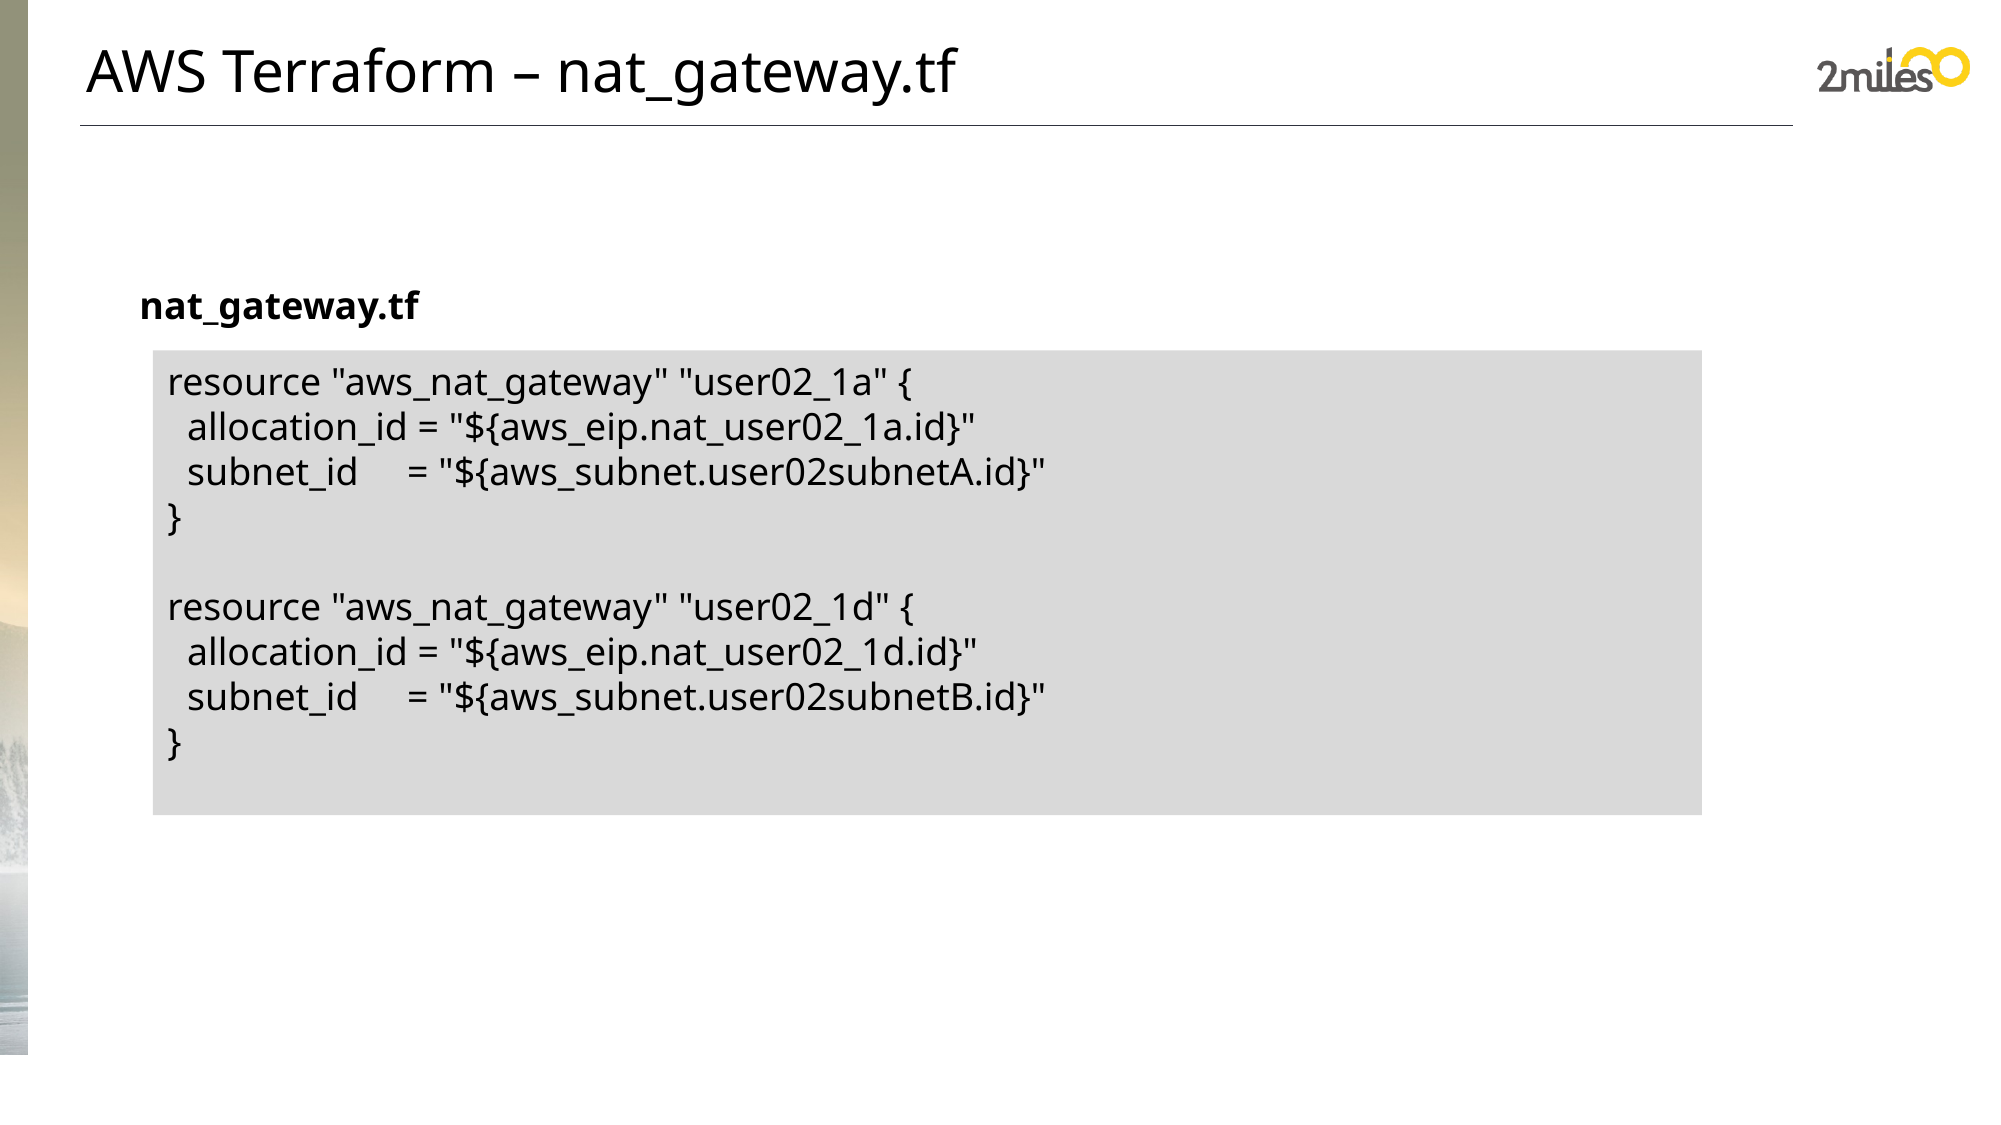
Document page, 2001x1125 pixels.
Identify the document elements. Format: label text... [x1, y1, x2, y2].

picture [0, 0, 28, 1055]
text_box AWS Terraform – nat_gateway.tf [71, 27, 1552, 112]
text_box resource "aws_nat_gateway" "user02_1a" { allocation_id = "${aws_eip.nat_user02_1a.id}" subnet_id = "${aws_subnet.user02subnetA.id}" } resource "aws_nat_gateway" "user02_1d" { allocation_id = "${aws_eip.nat_user02_1d.id}" subnet_id = "${aws_subnet.user02subnetB.id}" } [152, 350, 1702, 816]
text_box nat_gateway.tf [124, 274, 434, 335]
picture [1817, 47, 1970, 92]
